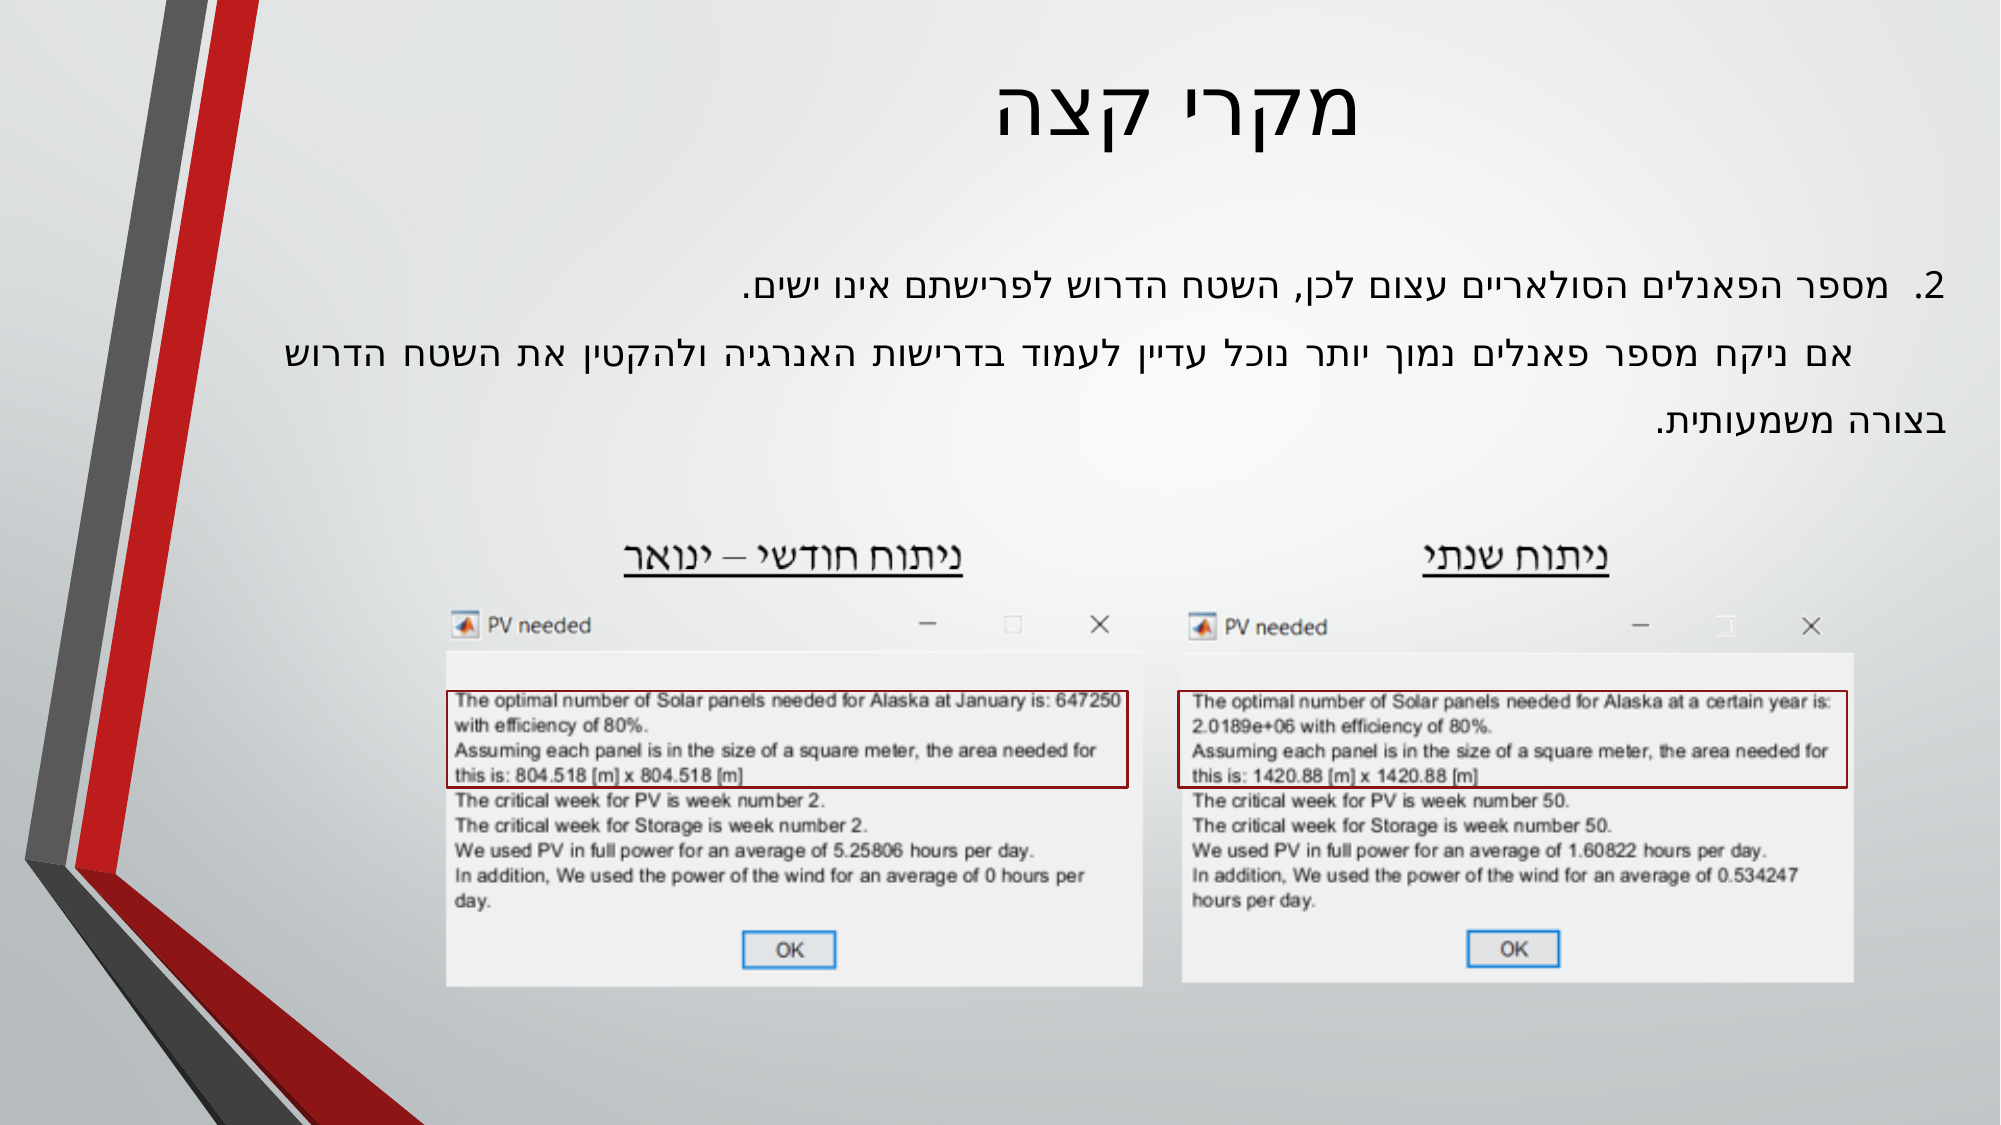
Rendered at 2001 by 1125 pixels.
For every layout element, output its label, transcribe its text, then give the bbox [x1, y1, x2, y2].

text_box מספר הפאנלים הסולאריים עצום לכן, השטח הדרוש לפרישתם אינו ישים. אם ניקח מספר פאנלים נמוך יותר נוכל עדיין לעמוד בדרישות האנרגיה ולהקטין את השטח הדרוש בצורה משמעותית. [269, 231, 1962, 449]
title מקרי קצה [356, 0, 2000, 205]
picture [428, 520, 1899, 1007]
